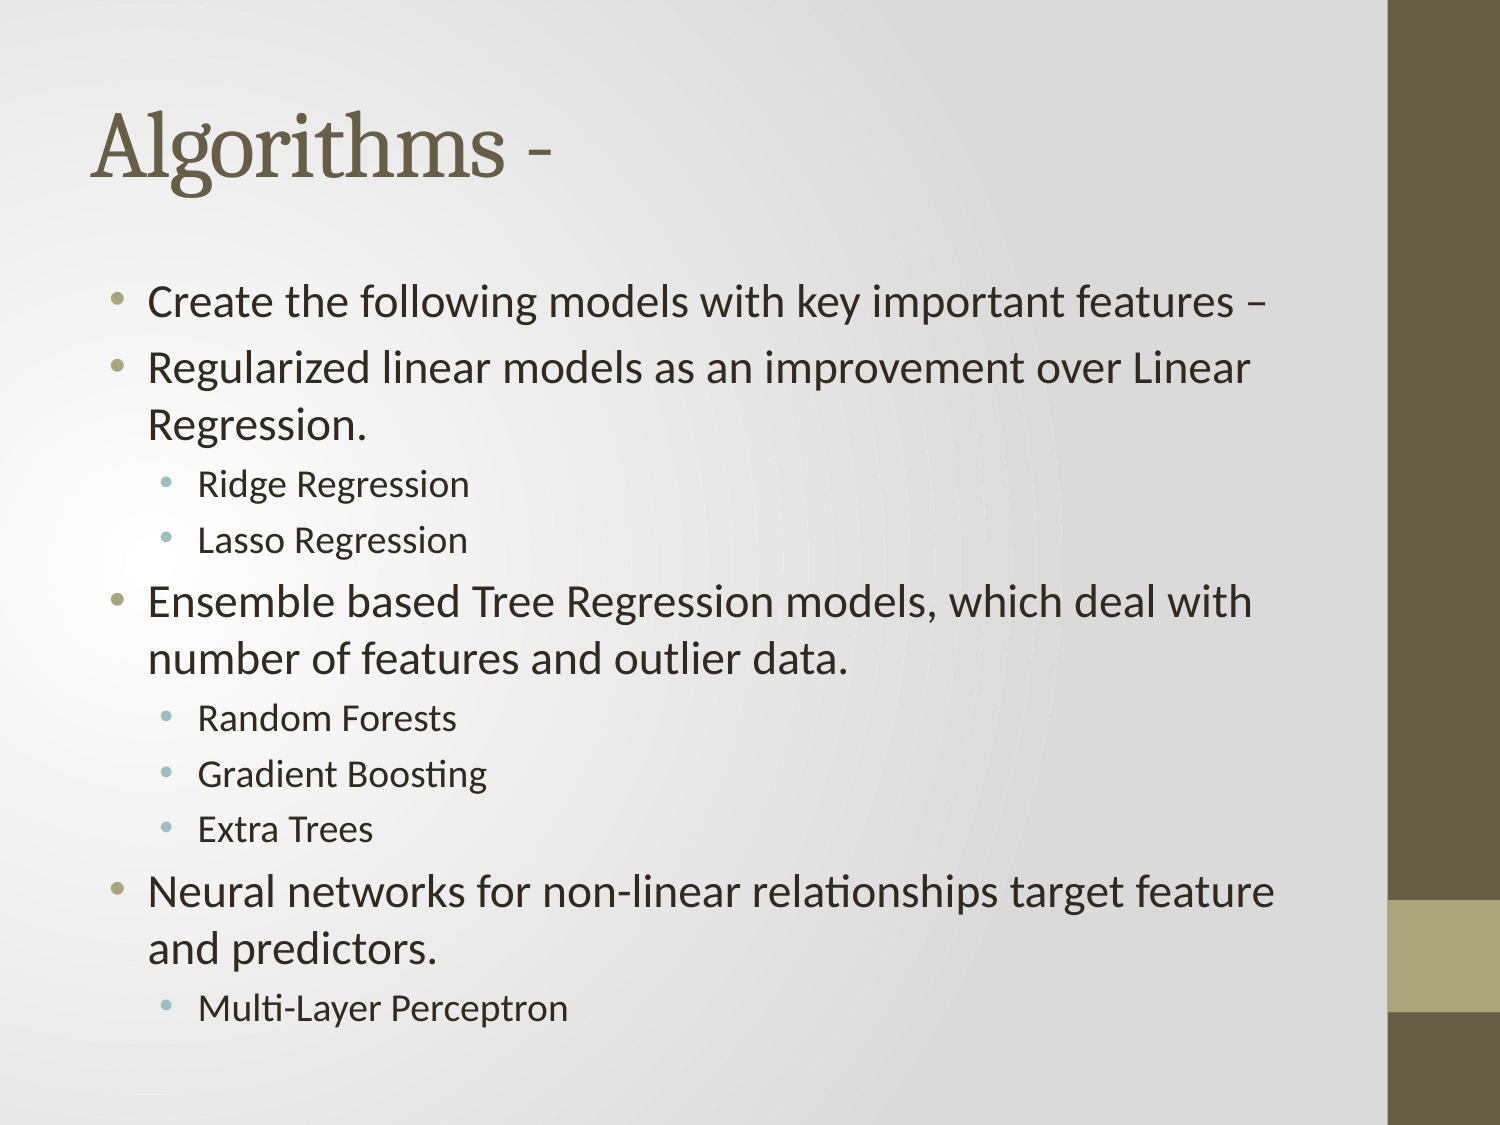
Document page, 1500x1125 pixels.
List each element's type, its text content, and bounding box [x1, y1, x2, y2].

list Create the following models with key important features – Regularized linear models as an improvement over Linear Regression. Ridge Regression Lasso Regression Ensemble based Tree Regression models, which deal with number of features and outlier data. Random Forests Gradient Boosting Extra Trees Neural networks for non-linear relationships target feature and predictors. Multi-Layer Perceptron [75, 262, 1325, 1050]
title Algorithms - [75, 45, 1325, 233]
